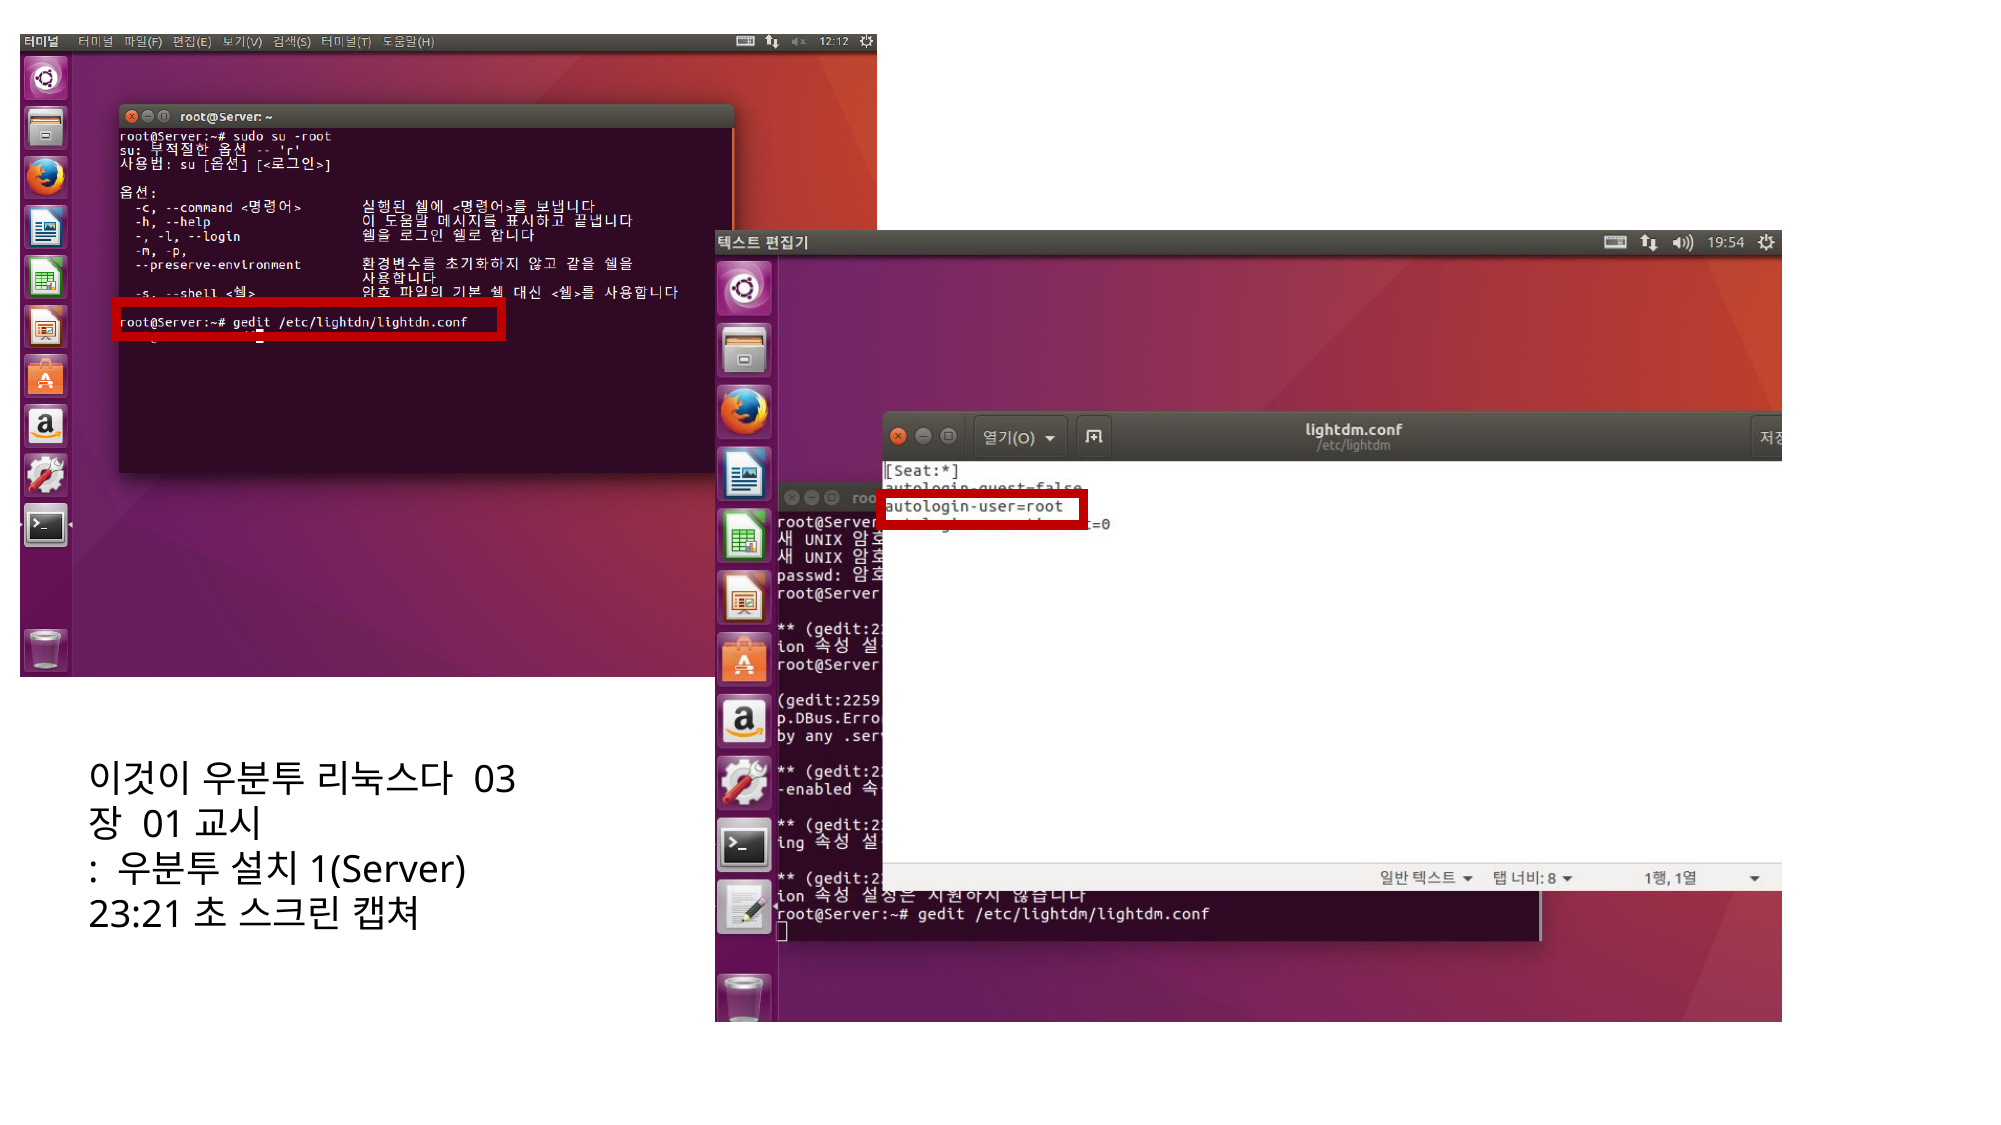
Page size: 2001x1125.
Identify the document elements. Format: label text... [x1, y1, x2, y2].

text_box 이것이 우분투 리눅스다 03장 01교시 : 우분투 설치1(Server) 23:21초 스크린 캡쳐 [73, 747, 546, 943]
picture [20, 34, 1782, 1022]
